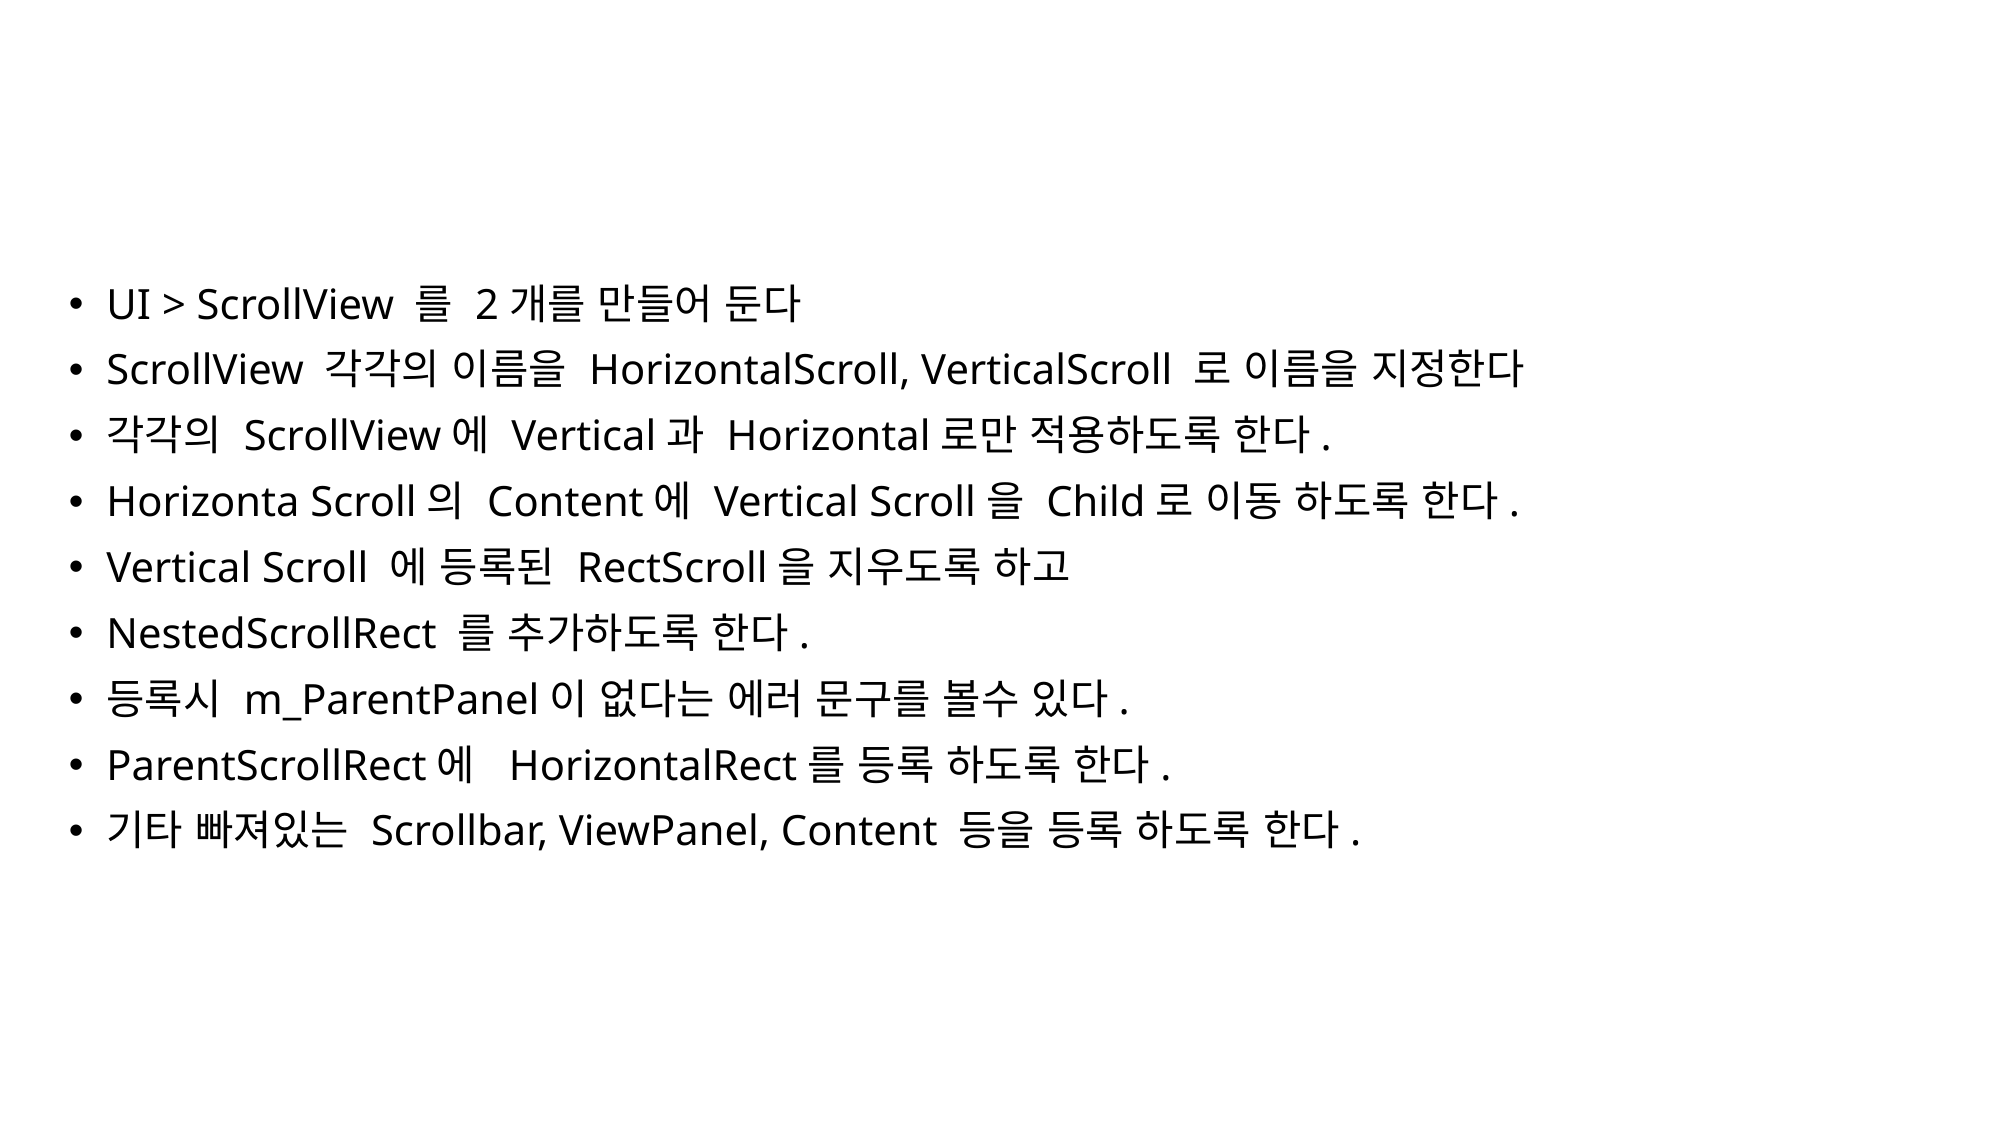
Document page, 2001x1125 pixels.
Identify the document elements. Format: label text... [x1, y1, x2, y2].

list UI > ScrollView 를 2개를 만들어 둔다 ScrollView 각각의 이름을 HorizontalScroll, VerticalScroll 로 이름을 지정한다 각각의 ScrollView에 Vertical과 Horizontal로만 적용하도록 한다. Horizonta Scroll의 Content에 Vertical Scroll을 Child로 이동 하도록 한다. Vertical Scroll 에 등록된 RectScroll을 지우도록 하고 NestedScrollRect 를 추가하도록 한다. 등록시 m_ParentPanel이 없다는 에러 문구를 볼수 있다. ParentScrollRect에 HorizontalRect를 등록 하도록 한다. 기타 빠져있는 Scrollbar, ViewPanel, Content 등을 등록 하도록 한다. [54, 275, 1946, 1014]
